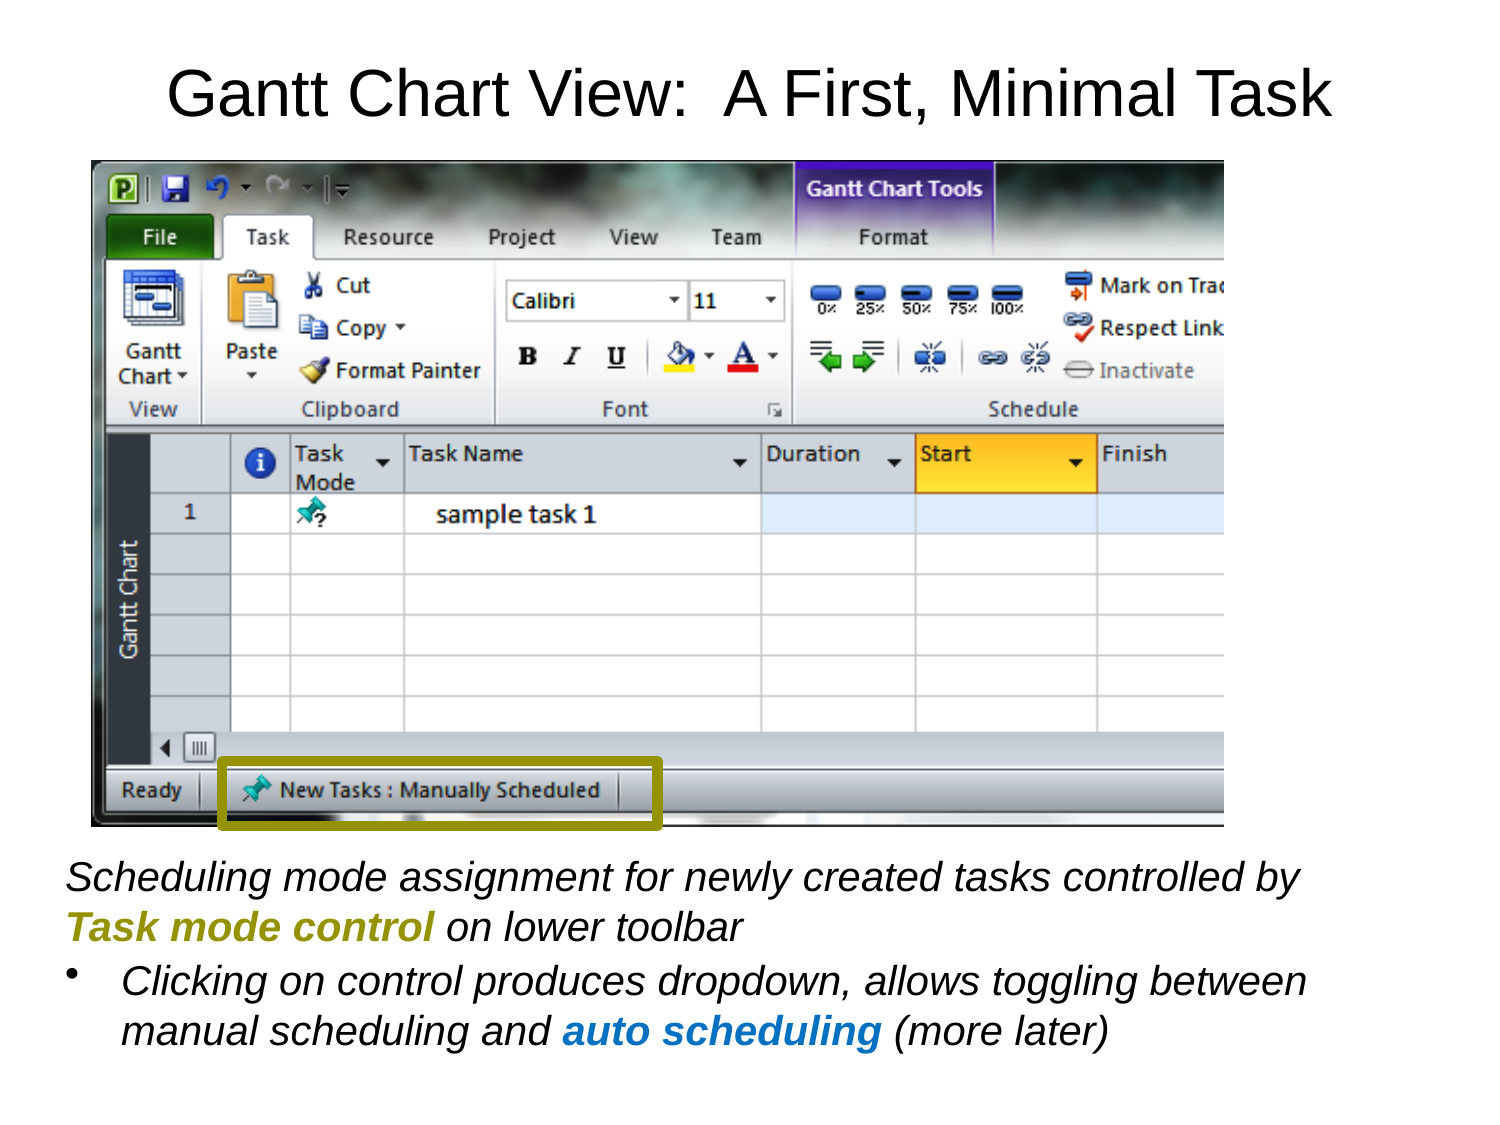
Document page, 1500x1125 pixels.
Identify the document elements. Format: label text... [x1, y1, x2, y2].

picture [91, 160, 1224, 827]
text_box Scheduling mode assignment for newly created tasks controlled by Task mode control on lower toolbar Clicking on control produces dropdown, allows toggling between manual scheduling and auto scheduling (more later) [49, 842, 1437, 1068]
title Gantt Chart View: A First, Minimal Task [75, 45, 1425, 135]
